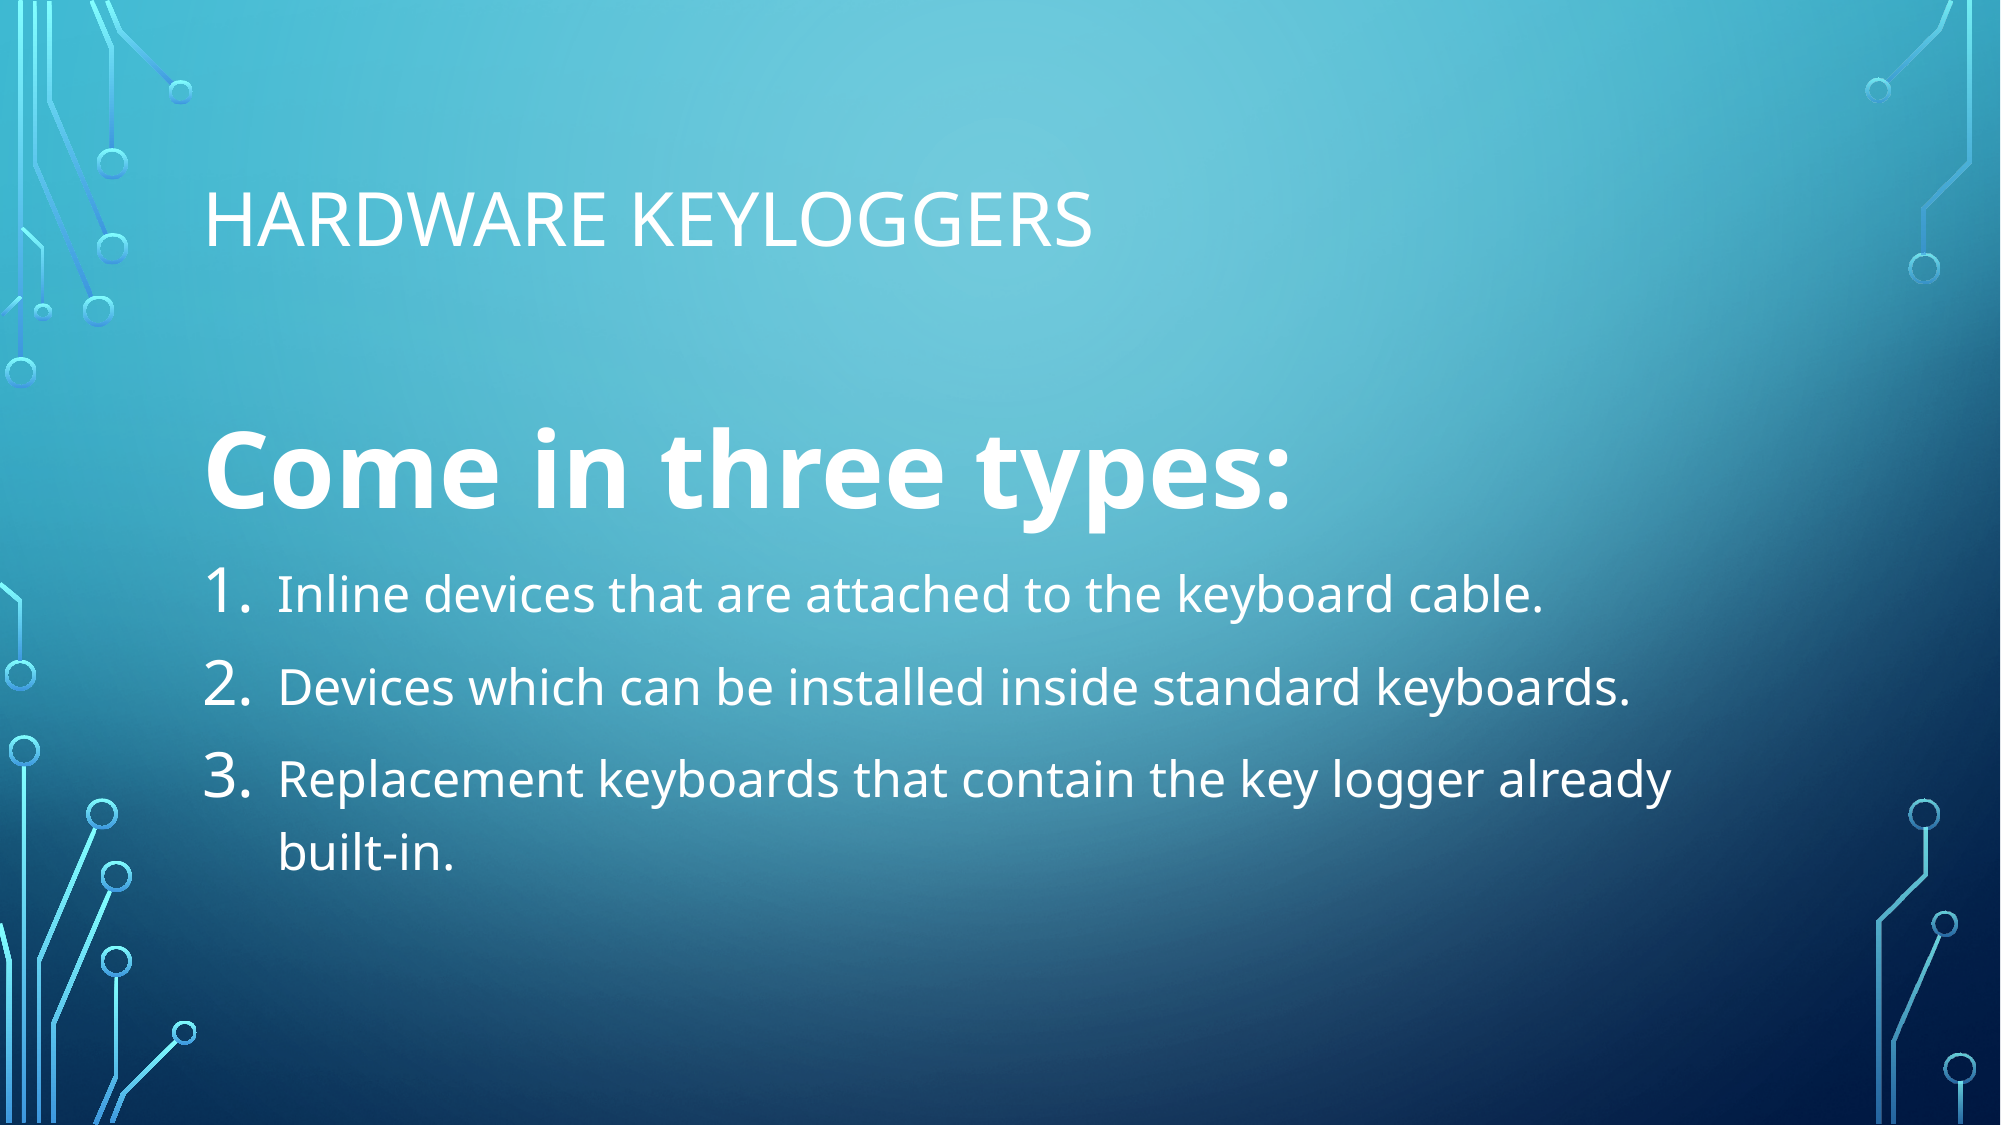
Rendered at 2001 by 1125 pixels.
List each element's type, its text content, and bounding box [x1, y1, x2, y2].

title HARDWARE KEYLOGGERS [187, 101, 1813, 344]
list Come in three types: Inline devices that are attached to the keyboard cable. Devices which can be installed inside standard keyboards. Replacement keyboards that contain the key logger already built-in. [187, 369, 1813, 950]
